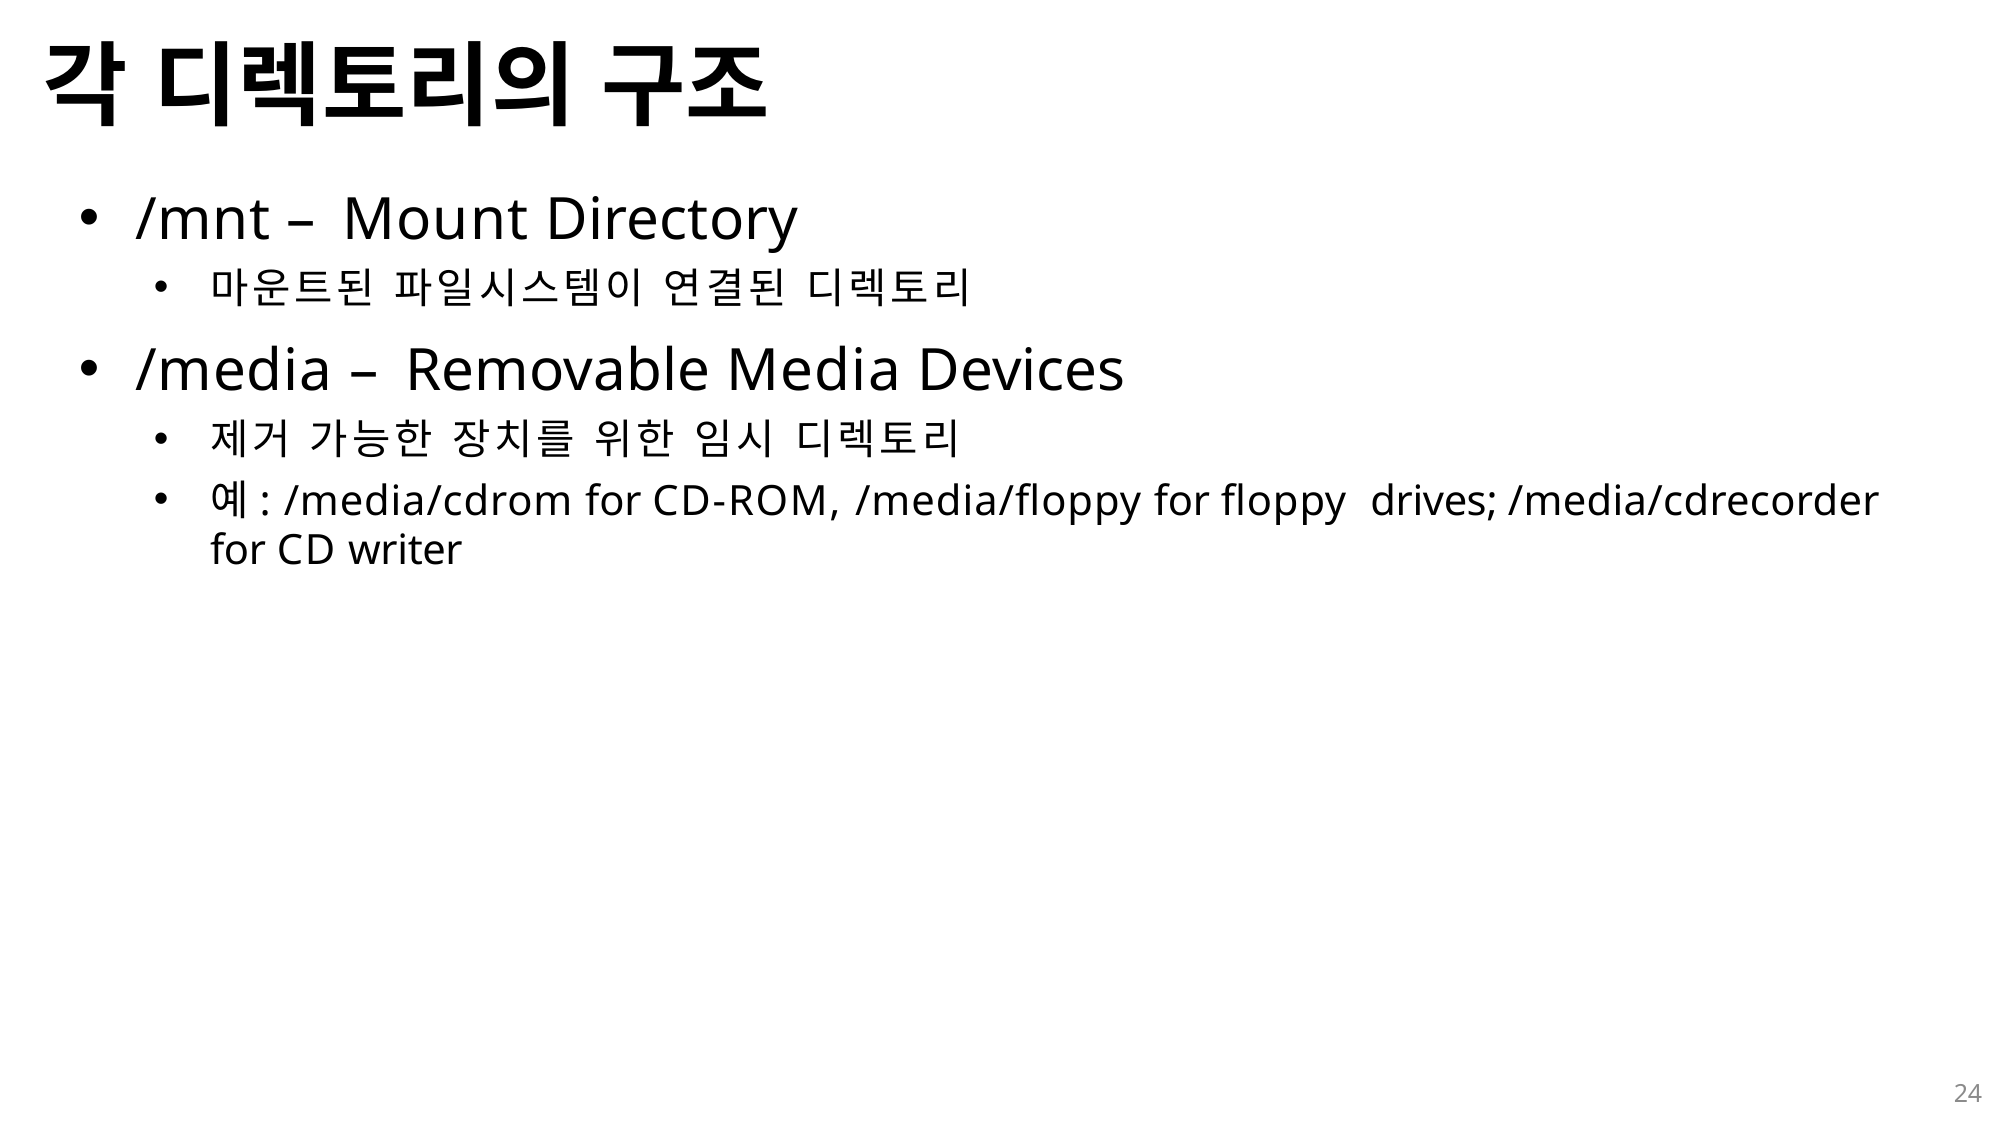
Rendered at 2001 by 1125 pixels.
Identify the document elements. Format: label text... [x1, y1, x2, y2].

list /mnt – Mount Directory 마운트된 파일시스템이 연결된 디렉토리 /media – Removable Media Devices 제거 가능한 장치를 위한 임시 디렉토리 예: /media/cdrom for CD-ROM, /media/floppy for floppy drives; /media/cdrecorder for CD writer [61, 173, 1938, 1095]
title 각 디렉토리의 구조 [28, 28, 1968, 150]
slide_number 24 [1922, 1065, 1998, 1125]
